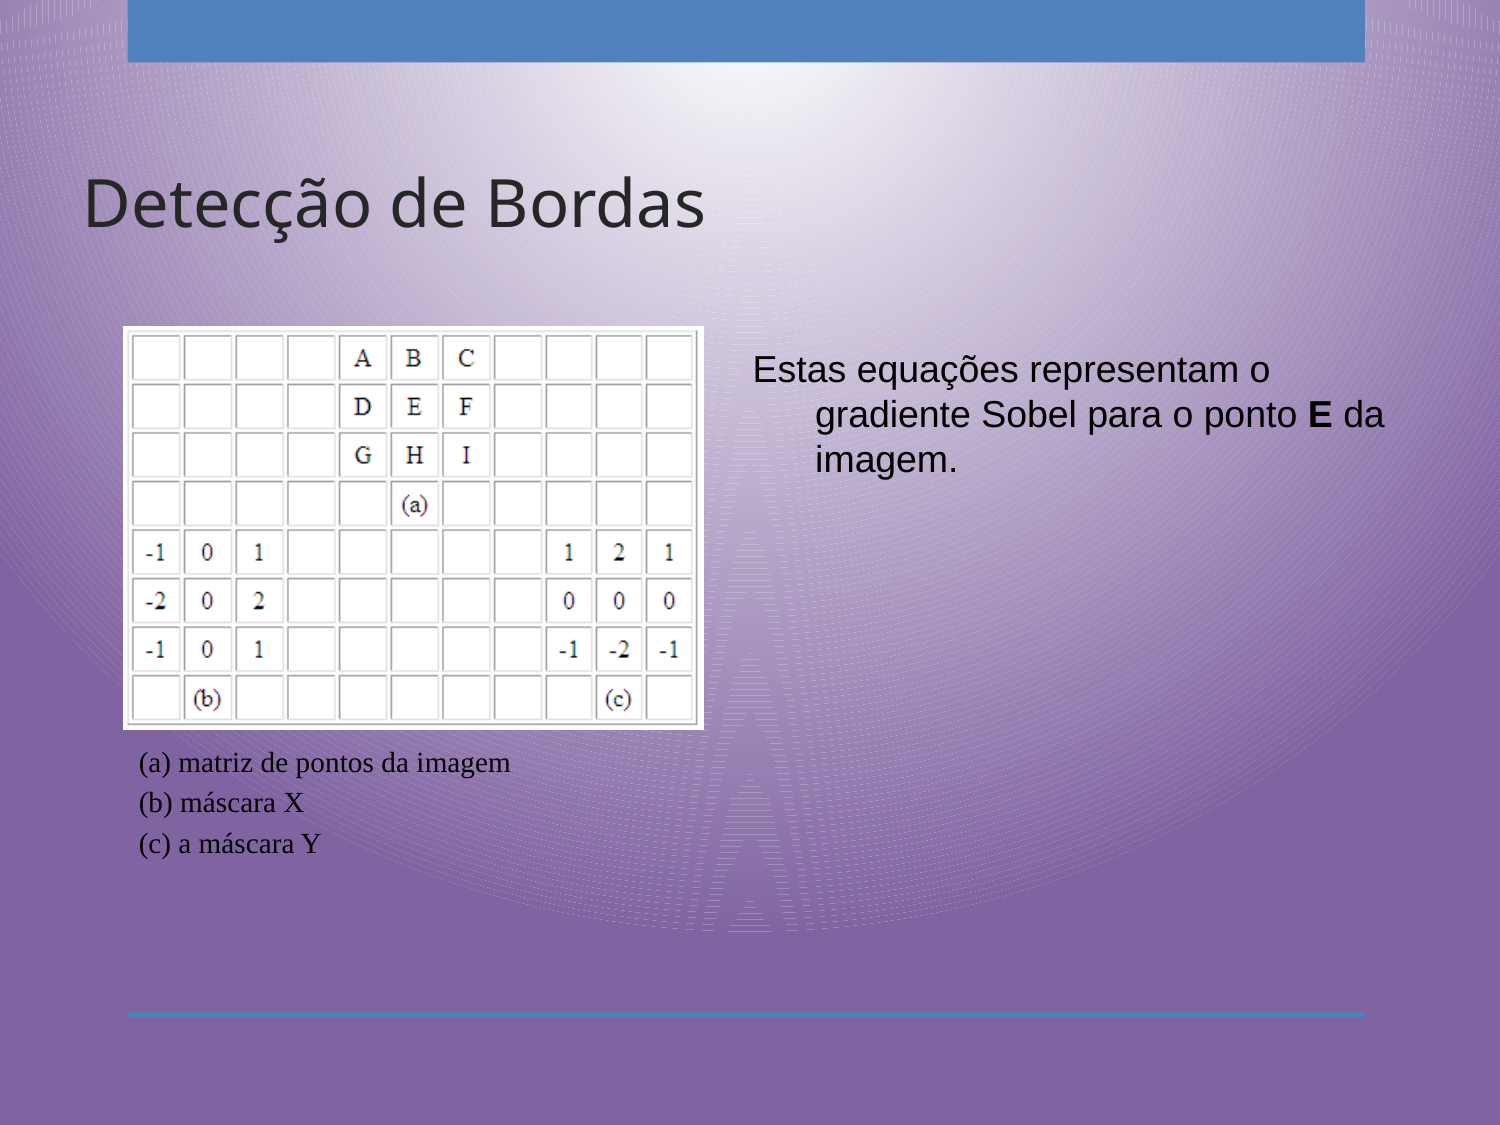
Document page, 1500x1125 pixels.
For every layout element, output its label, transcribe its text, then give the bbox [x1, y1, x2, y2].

title Detecção de Bordas [67, 117, 1152, 249]
text_box (a) matriz de pontos da imagem (b) máscara X (c) a máscara Y [123, 735, 762, 972]
text_box Estas equações representam o gradiente Sobel para o ponto E da imagem. [737, 338, 1423, 1125]
picture [123, 325, 705, 731]
